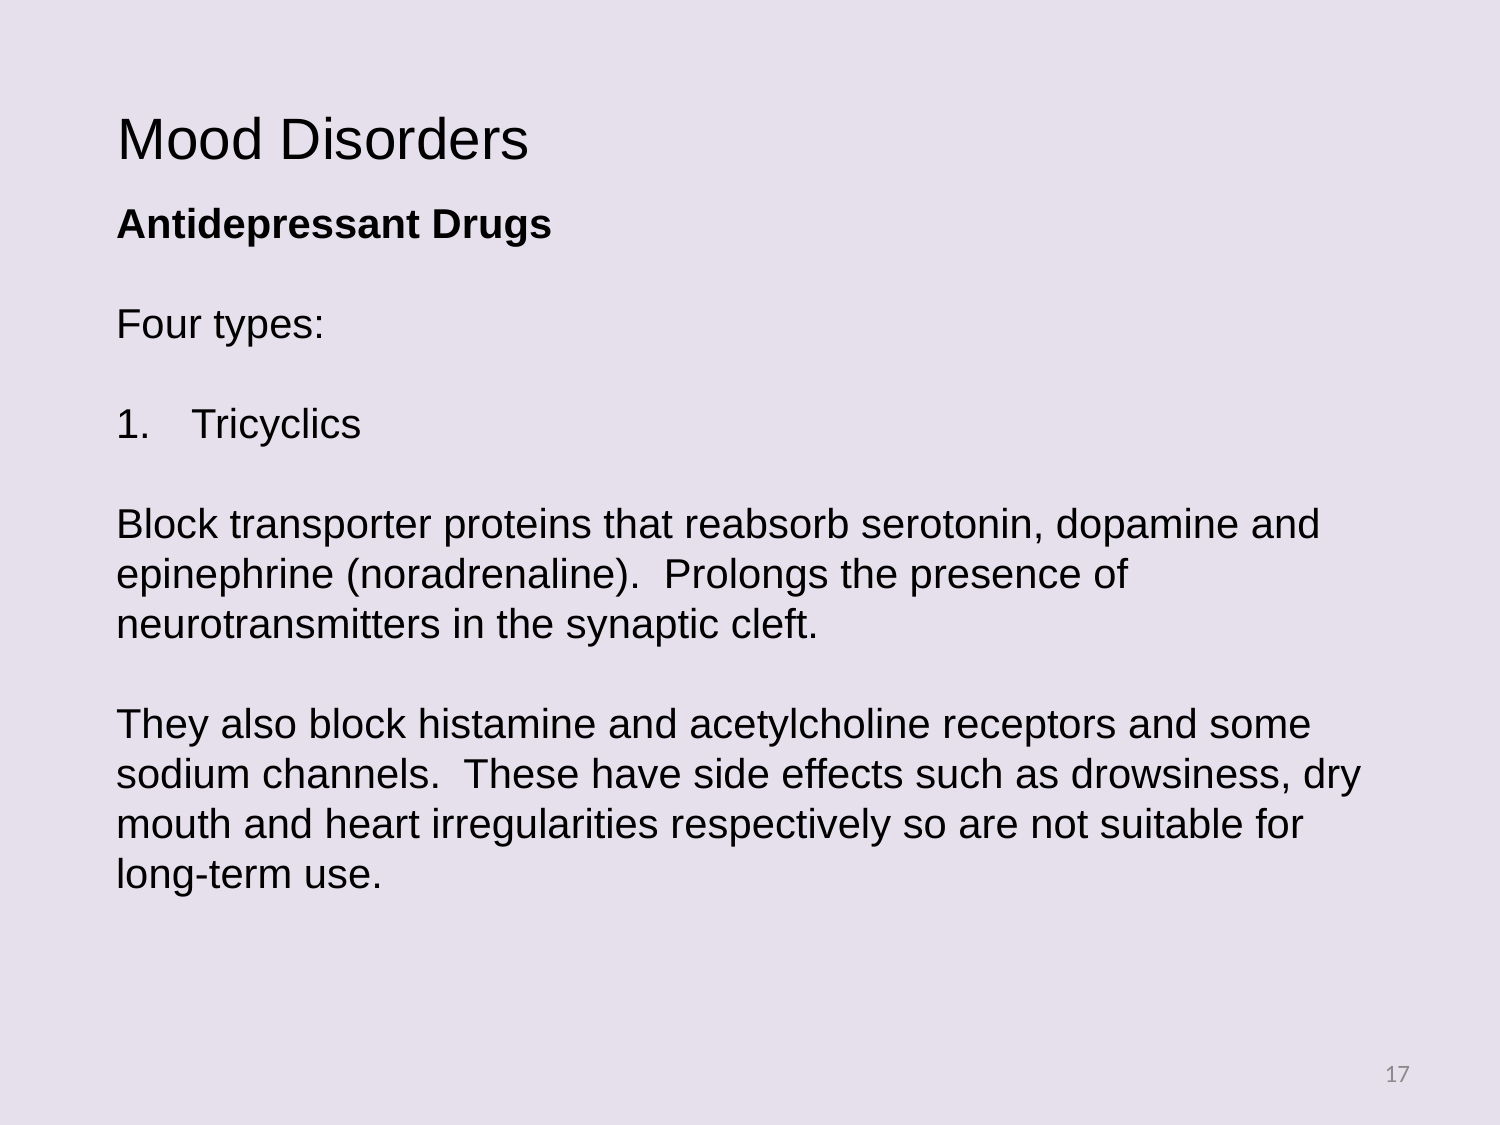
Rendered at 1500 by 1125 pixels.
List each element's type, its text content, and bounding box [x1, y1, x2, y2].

text_box Mood Disorders [103, 93, 546, 179]
text_box Antidepressant Drugs Four types: Tricyclics Block transporter proteins that reabsorb serotonin, dopamine and epinephrine (noradrenaline). Prolongs the presence of neurotransmitters in the synaptic cleft. They also block histamine and acetylcholine receptors and some sodium channels. These have side effects such as drowsiness, dry mouth and heart irregularities respectively so are not suitable for long-term use. [101, 189, 1413, 1005]
slide_number 17 [1074, 1042, 1425, 1103]
